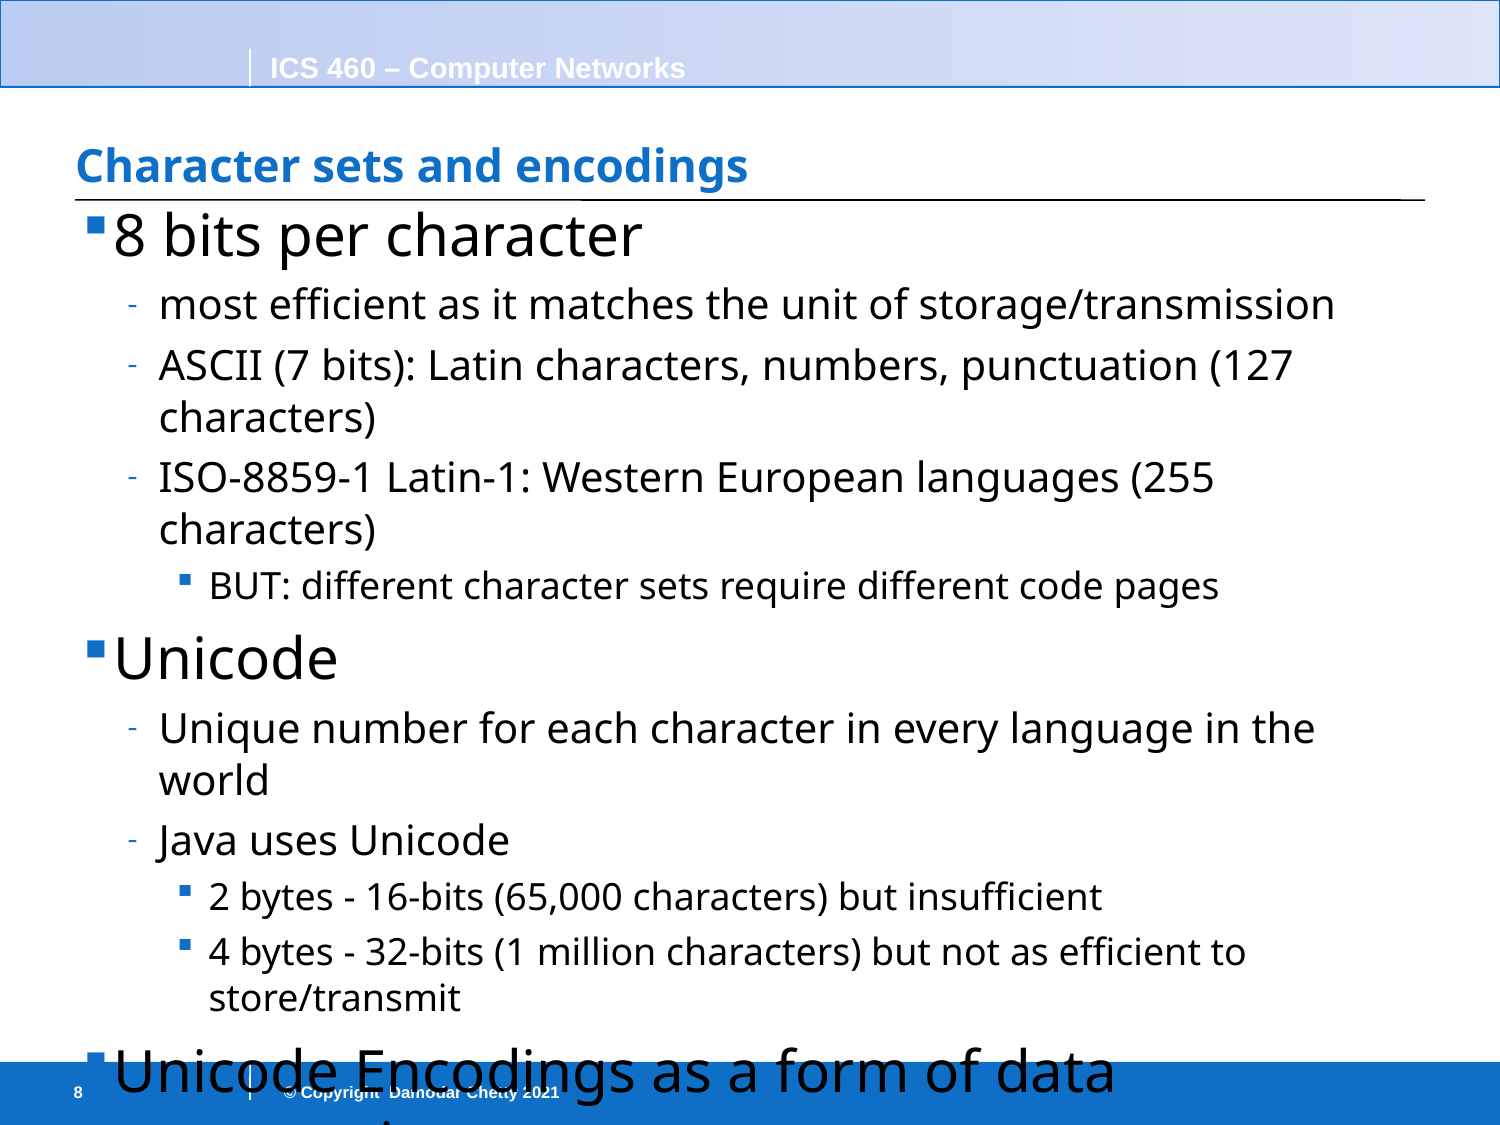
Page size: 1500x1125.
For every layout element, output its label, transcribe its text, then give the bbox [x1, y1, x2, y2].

title Character sets and encodings [74, 90, 1426, 185]
slide_number 8 [49, 1070, 251, 1125]
list 8 bits per character most efficient as it matches the unit of storage/transmission ASCII (7 bits): Latin characters, numbers, punctuation (127 characters) ISO-8859-1 Latin-1: Western European languages (255 characters) BUT: different character sets require different code pages Unicode Unique number for each character in every language in the world Java uses Unicode 2 bytes - 16-bits (65,000 characters) but insufficient 4 bytes - 32-bits (1 million characters) but not as efficient to store/transmit Unicode Encodings as a form of data compression UTF-8 most popular, variable number of bytes. Java uses Unicode for comments, identifiers, strings [73, 185, 1427, 998]
